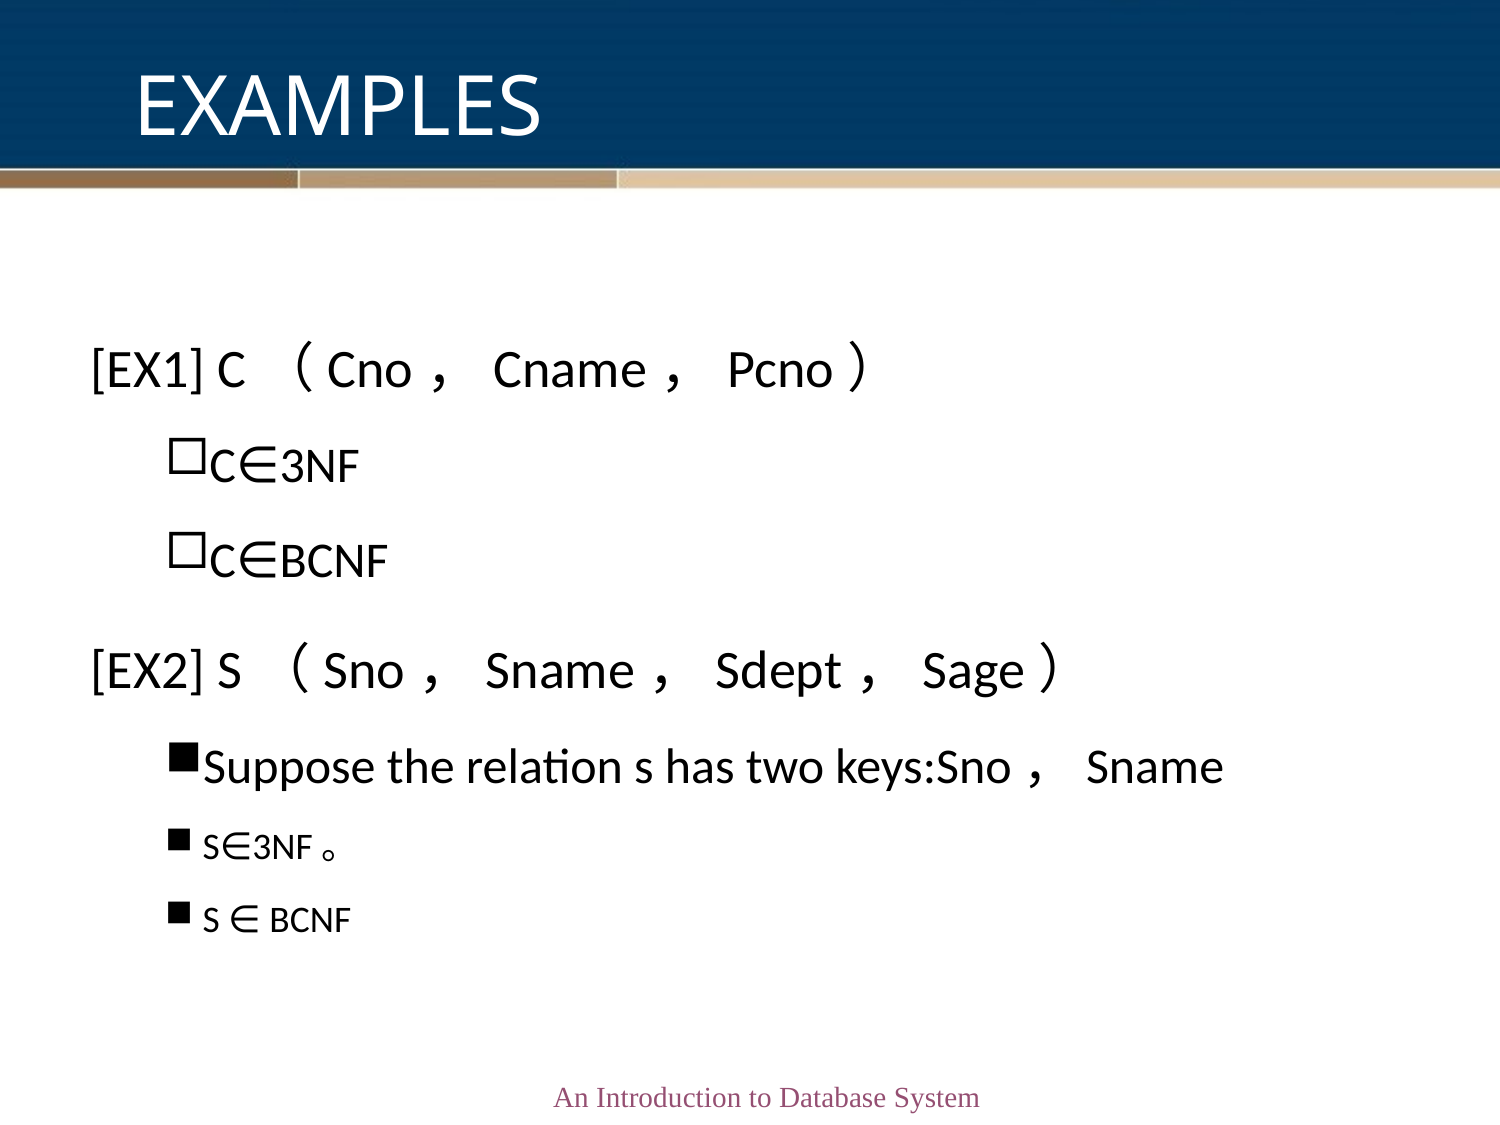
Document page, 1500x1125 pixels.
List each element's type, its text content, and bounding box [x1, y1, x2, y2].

list [EX1] C（Cno，Cname，Pcno） C∈3NF C∈BCNF [EX2] S（Sno，Sname，Sdept，Sage） Suppose the relation s has two keys:Sno，Sname S∈3NF。 S ∈ BCNF [75, 299, 1471, 1038]
picture [0, 0, 1500, 1125]
title EXAMPLES [118, 0, 1413, 218]
text_box An Introduction to Database System [513, 1046, 1021, 1121]
